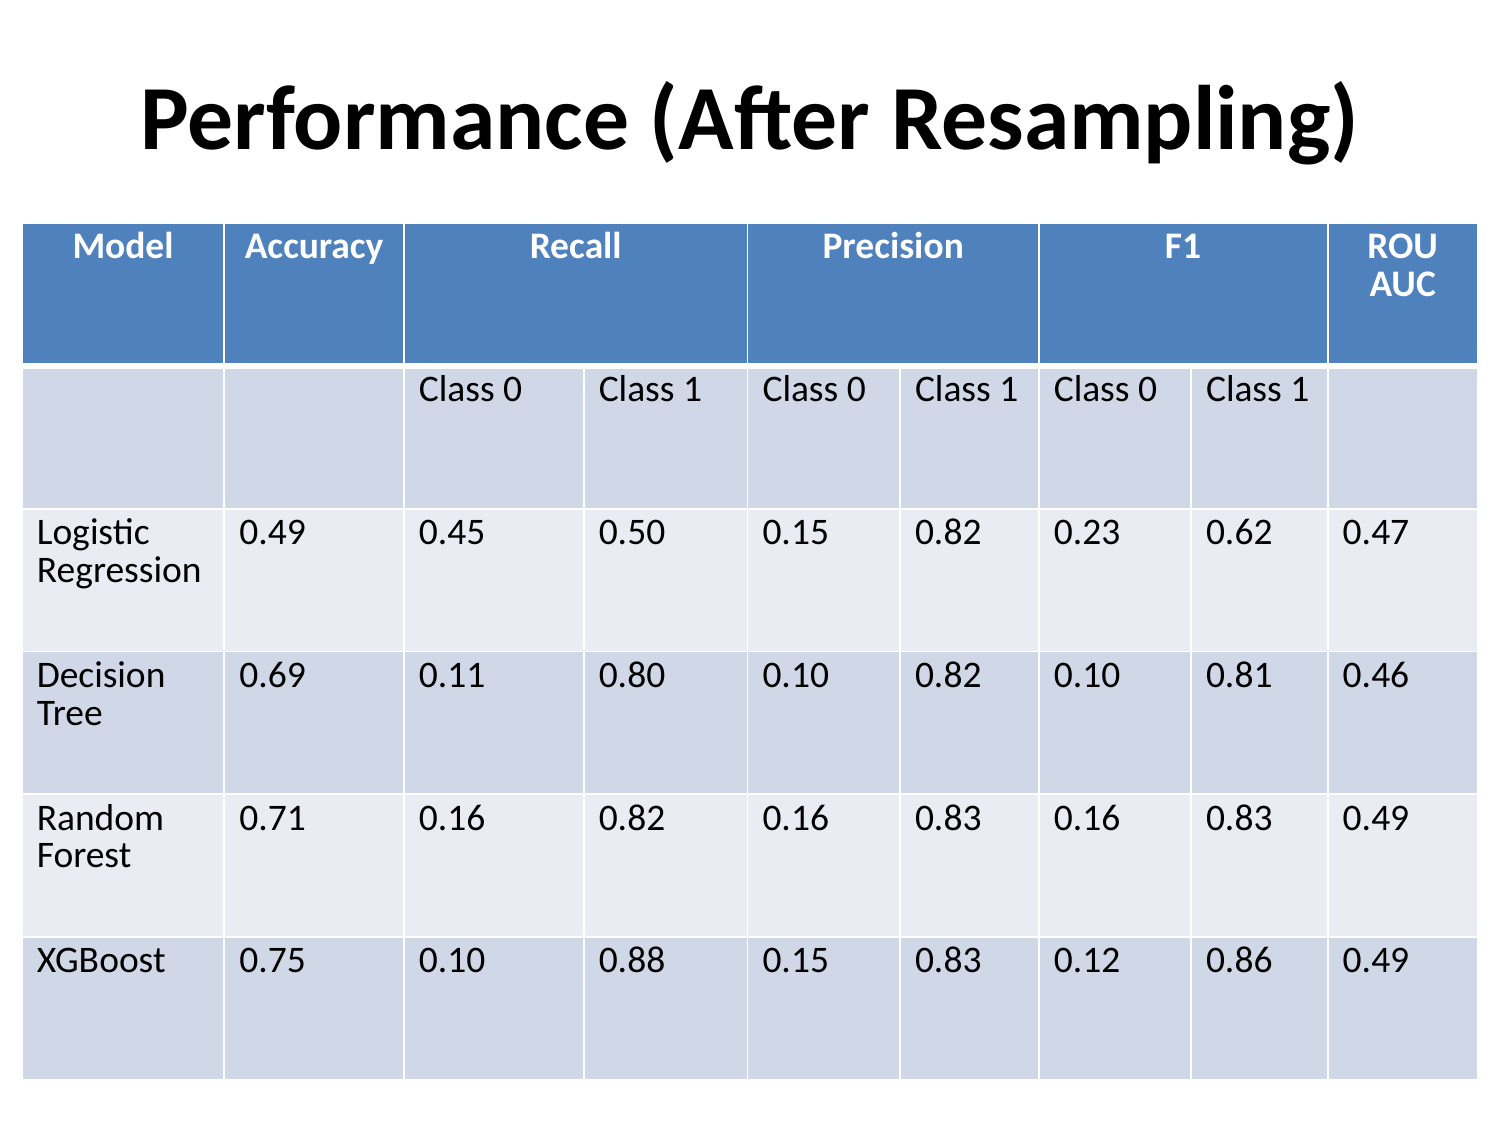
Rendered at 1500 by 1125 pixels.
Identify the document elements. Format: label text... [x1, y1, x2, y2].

table_cell 0.83 [1192, 795, 1327, 936]
table_cell 0.83 [901, 795, 1038, 936]
table_cell [23, 369, 223, 508]
table_cell 0.71 [225, 795, 403, 936]
table_cell 0.88 [585, 938, 747, 1079]
table_cell 0.49 [1329, 795, 1477, 936]
table_cell 0.16 [748, 795, 899, 936]
table_header Recall [405, 224, 747, 363]
table_cell 0.15 [748, 510, 899, 651]
table_cell 0.75 [225, 938, 403, 1079]
table_cell 0.47 [1329, 510, 1477, 651]
table_header Accuracy [225, 224, 403, 363]
table_cell 0.50 [585, 510, 747, 651]
table_cell Class 1 [585, 369, 747, 508]
table_cell 0.86 [1192, 938, 1327, 1079]
table_header Precision [748, 224, 1038, 363]
table_header Model [23, 224, 223, 363]
table_cell Logistic Regression [23, 510, 223, 651]
table_cell 0.81 [1192, 652, 1327, 793]
table_cell 0.82 [585, 795, 747, 936]
table_cell 0.82 [901, 652, 1038, 793]
table_cell 0.45 [405, 510, 583, 651]
table_cell 0.16 [405, 795, 583, 936]
table_cell 0.82 [901, 510, 1038, 651]
table_cell 0.10 [1040, 652, 1190, 793]
table_cell Class 0 [405, 369, 583, 508]
table_header ROU AUC [1329, 224, 1477, 363]
table_header F1 [1040, 224, 1327, 363]
table_cell 0.62 [1192, 510, 1327, 651]
table_cell 0.83 [901, 938, 1038, 1079]
table_cell 0.15 [748, 938, 899, 1079]
table_cell XGBoost [23, 938, 223, 1079]
table_cell 0.11 [405, 652, 583, 793]
table_cell 0.23 [1040, 510, 1190, 651]
table_cell 0.49 [225, 510, 403, 651]
title Performance (After Resampling) [75, 45, 1425, 180]
table_cell 0.10 [748, 652, 899, 793]
table_cell [225, 369, 403, 508]
table_cell Class 0 [748, 369, 899, 508]
table_cell 0.16 [1040, 795, 1190, 936]
table_cell 0.69 [225, 652, 403, 793]
table_cell 0.10 [405, 938, 583, 1079]
table_cell Class 1 [901, 369, 1038, 508]
table_cell Class 0 [1040, 369, 1190, 508]
table_cell Decision Tree [23, 652, 223, 793]
table_cell 0.80 [585, 652, 747, 793]
table_cell 0.12 [1040, 938, 1190, 1079]
table_cell 0.49 [1329, 938, 1477, 1079]
table_cell 0.46 [1329, 652, 1477, 793]
table_cell Class 1 [1192, 369, 1327, 508]
table_cell Random Forest [23, 795, 223, 936]
table_cell [1329, 369, 1477, 508]
